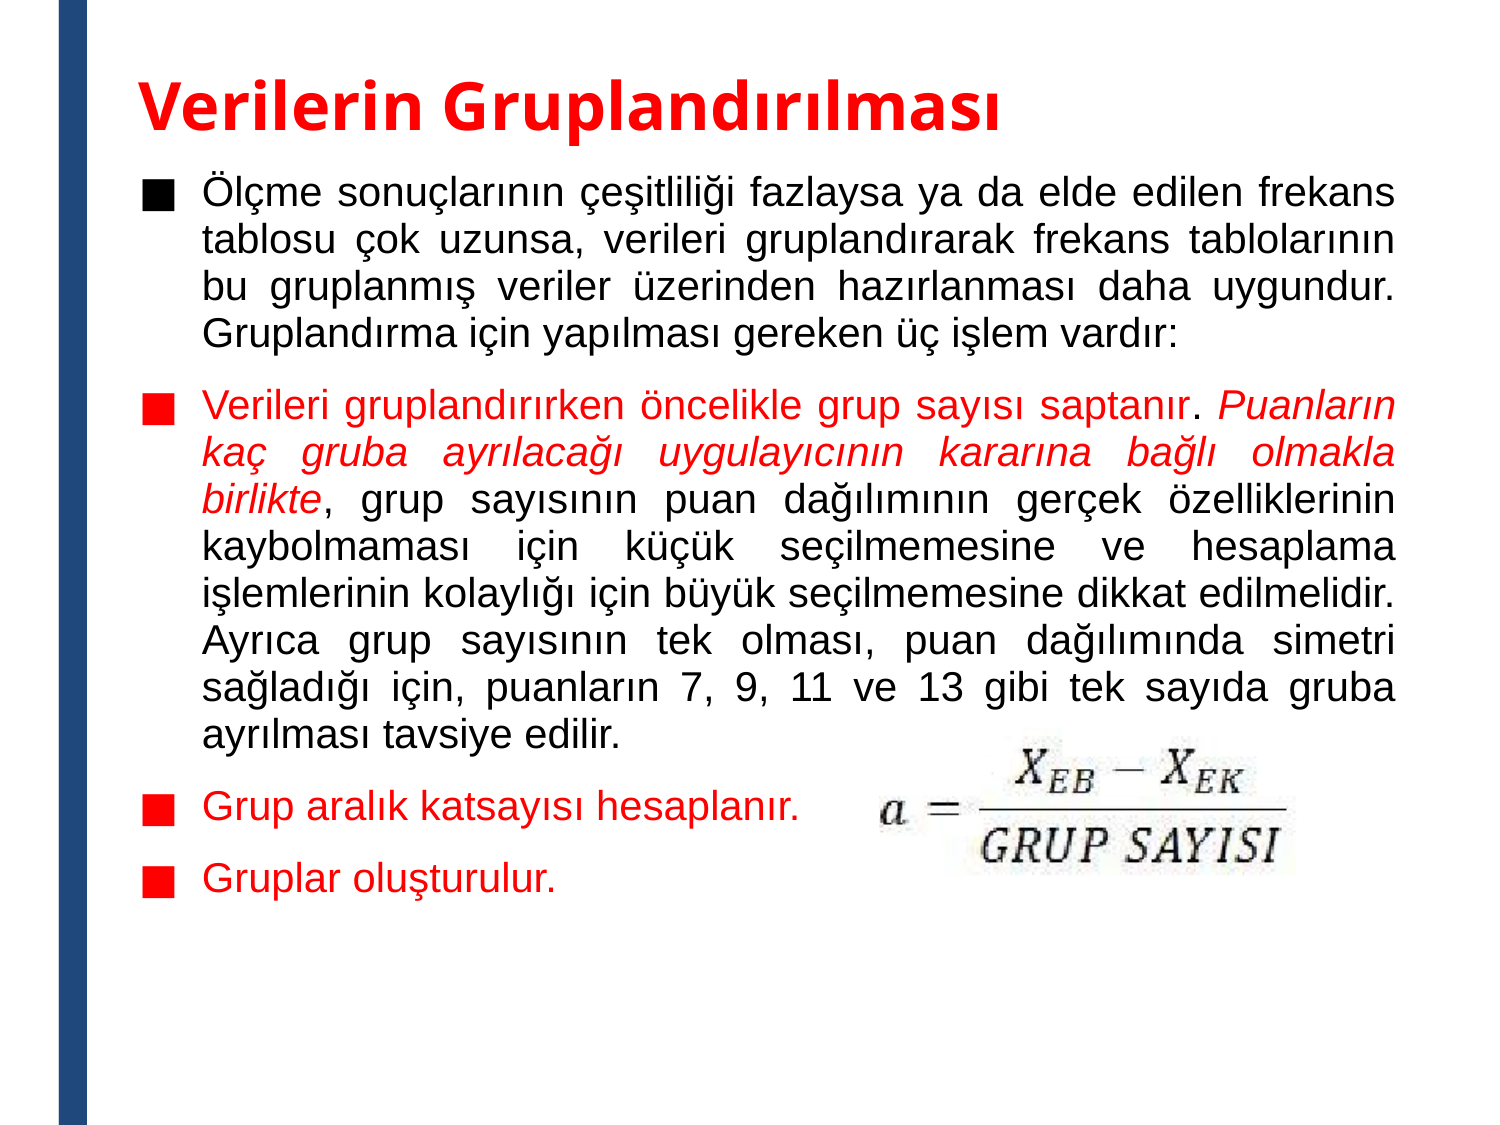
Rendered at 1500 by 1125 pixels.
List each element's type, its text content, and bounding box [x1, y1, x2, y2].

title Verilerin Gruplandırılması [123, 66, 1426, 186]
list Ölçme sonuçlarının çeşitliliği fazlaysa ya da elde edilen frekans tablosu çok uzunsa, verileri gruplandırarak frekans tablolarının bu gruplanmış veriler üzerinden hazırlanması daha uygundur. Gruplandırma için yapılması gereken üç işlem vardır: Verileri gruplandırırken öncelikle grup sayısı saptanır. Puanların kaç gruba ayrılacağı uygulayıcının kararına bağlı olmakla birlikte, grup sayısının puan dağılımının gerçek özelliklerinin kaybolmaması için küçük seçilmemesine ve hesaplama işlemlerinin kolaylığı için büyük seçilmemesine dikkat edilmelidir. Ayrıca grup sayısının tek olması, puan dağılımında simetri sağladığı için, puanların 7, 9, 11 ve 13 gibi tek sayıda gruba ayrılması tavsiye edilir. Grup aralık katsayısı hesaplanır. Gruplar oluşturulur. [123, 160, 1412, 1125]
picture [879, 727, 1304, 880]
